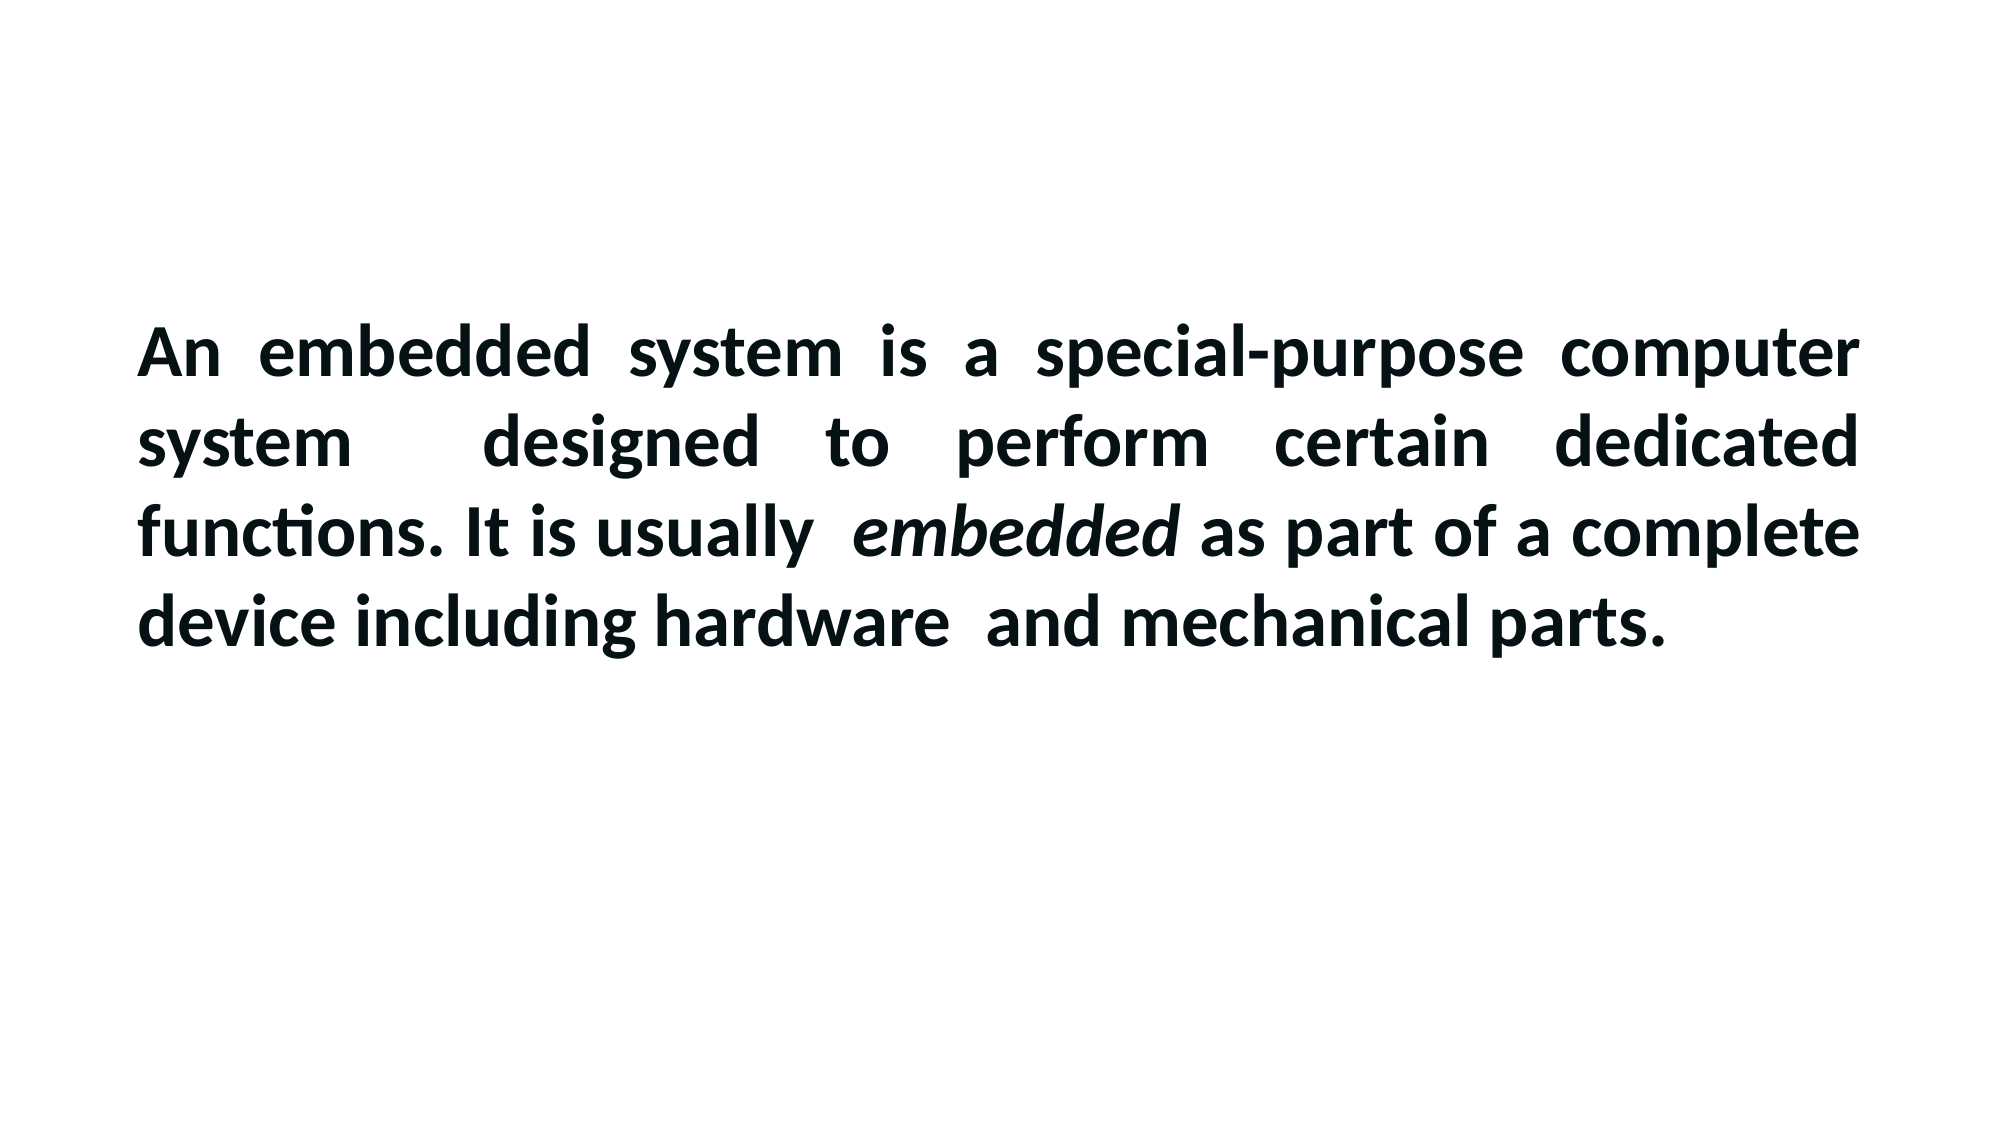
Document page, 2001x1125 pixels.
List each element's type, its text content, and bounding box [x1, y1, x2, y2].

list An embedded system is a special-purpose computer system designed to perform certain dedicated functions. It is usually embedded as part of a complete device including hardware and mechanical parts. [137, 299, 1863, 940]
